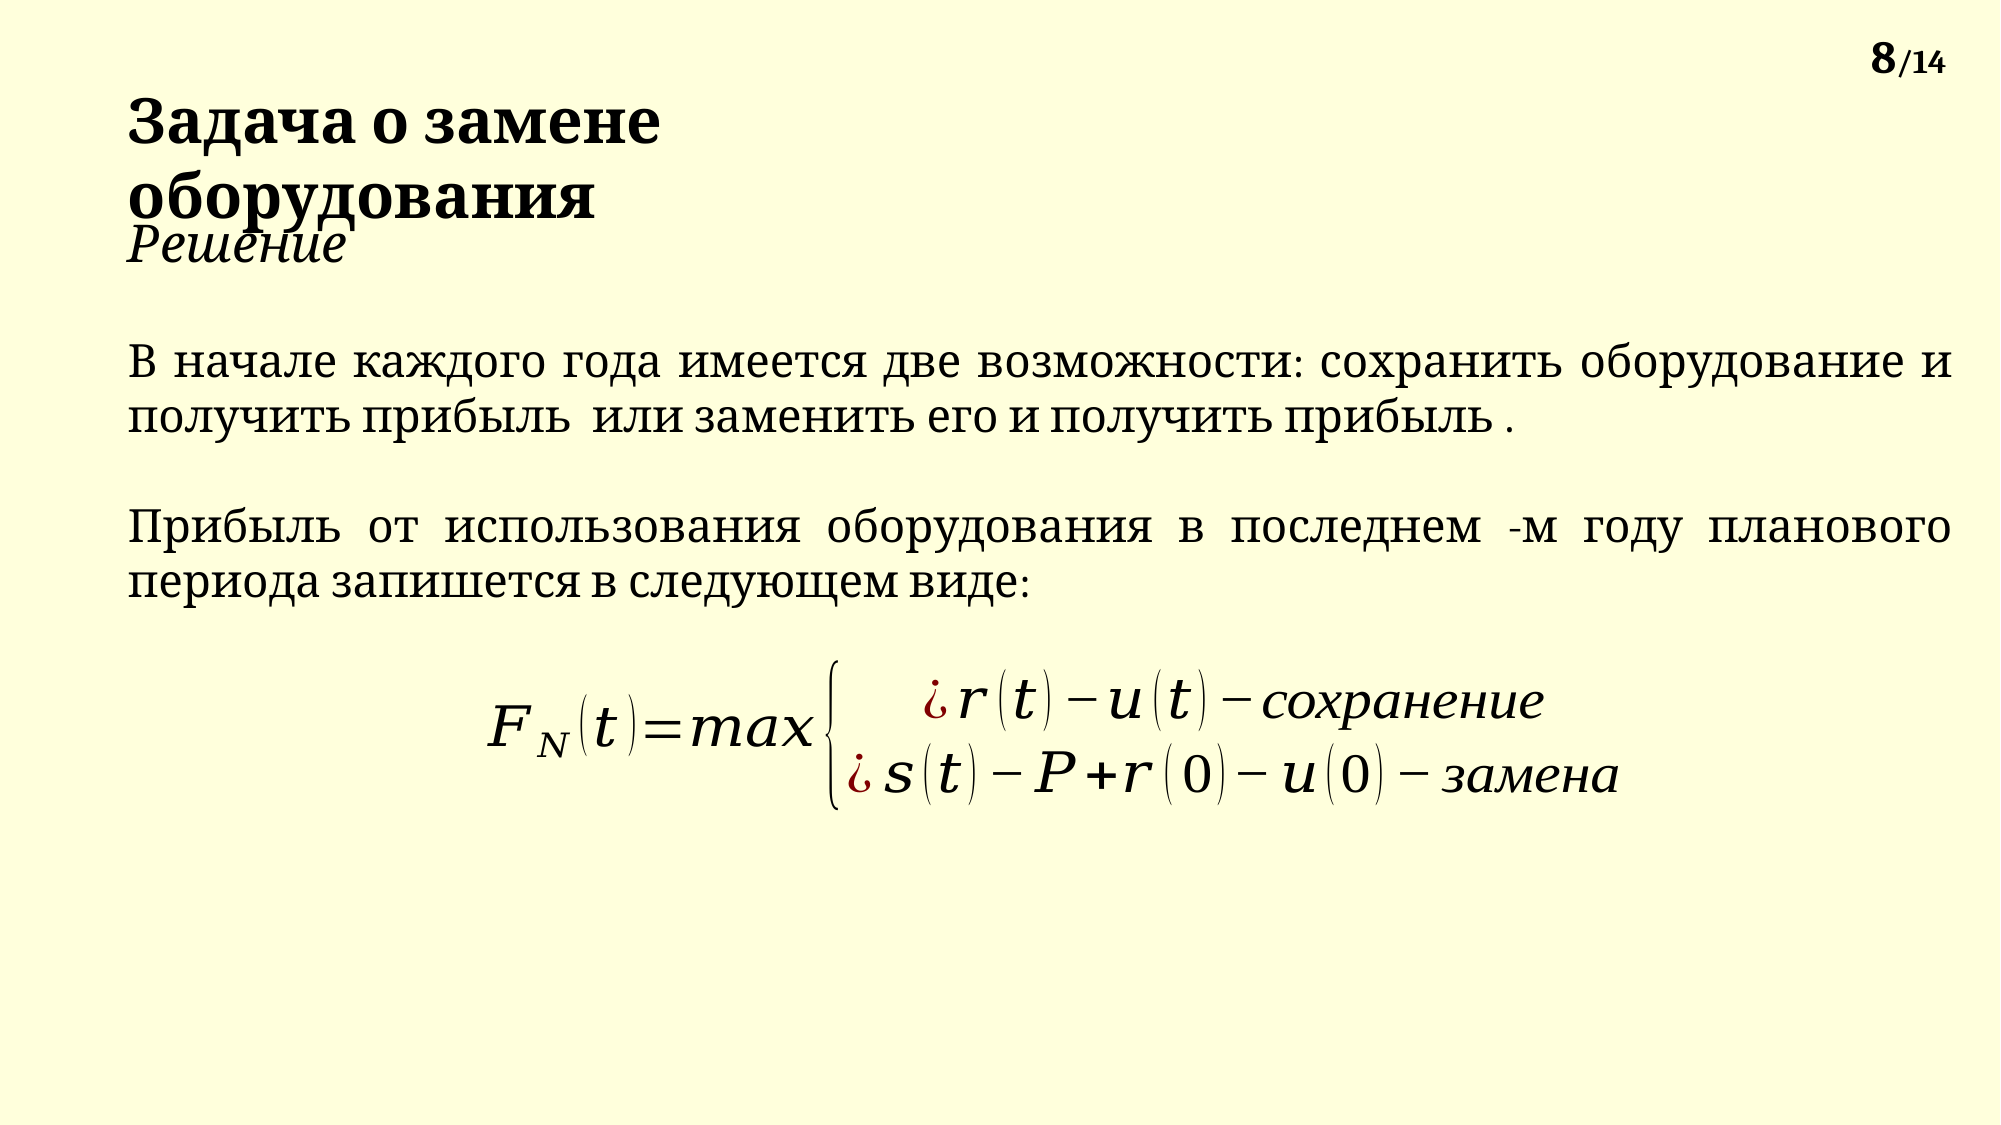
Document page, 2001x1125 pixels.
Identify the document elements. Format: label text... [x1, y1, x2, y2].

text_box Задача о замене оборудования [113, 73, 1098, 239]
text_box Решение [113, 239, 615, 281]
text_box 8/14 [1855, 20, 1973, 90]
